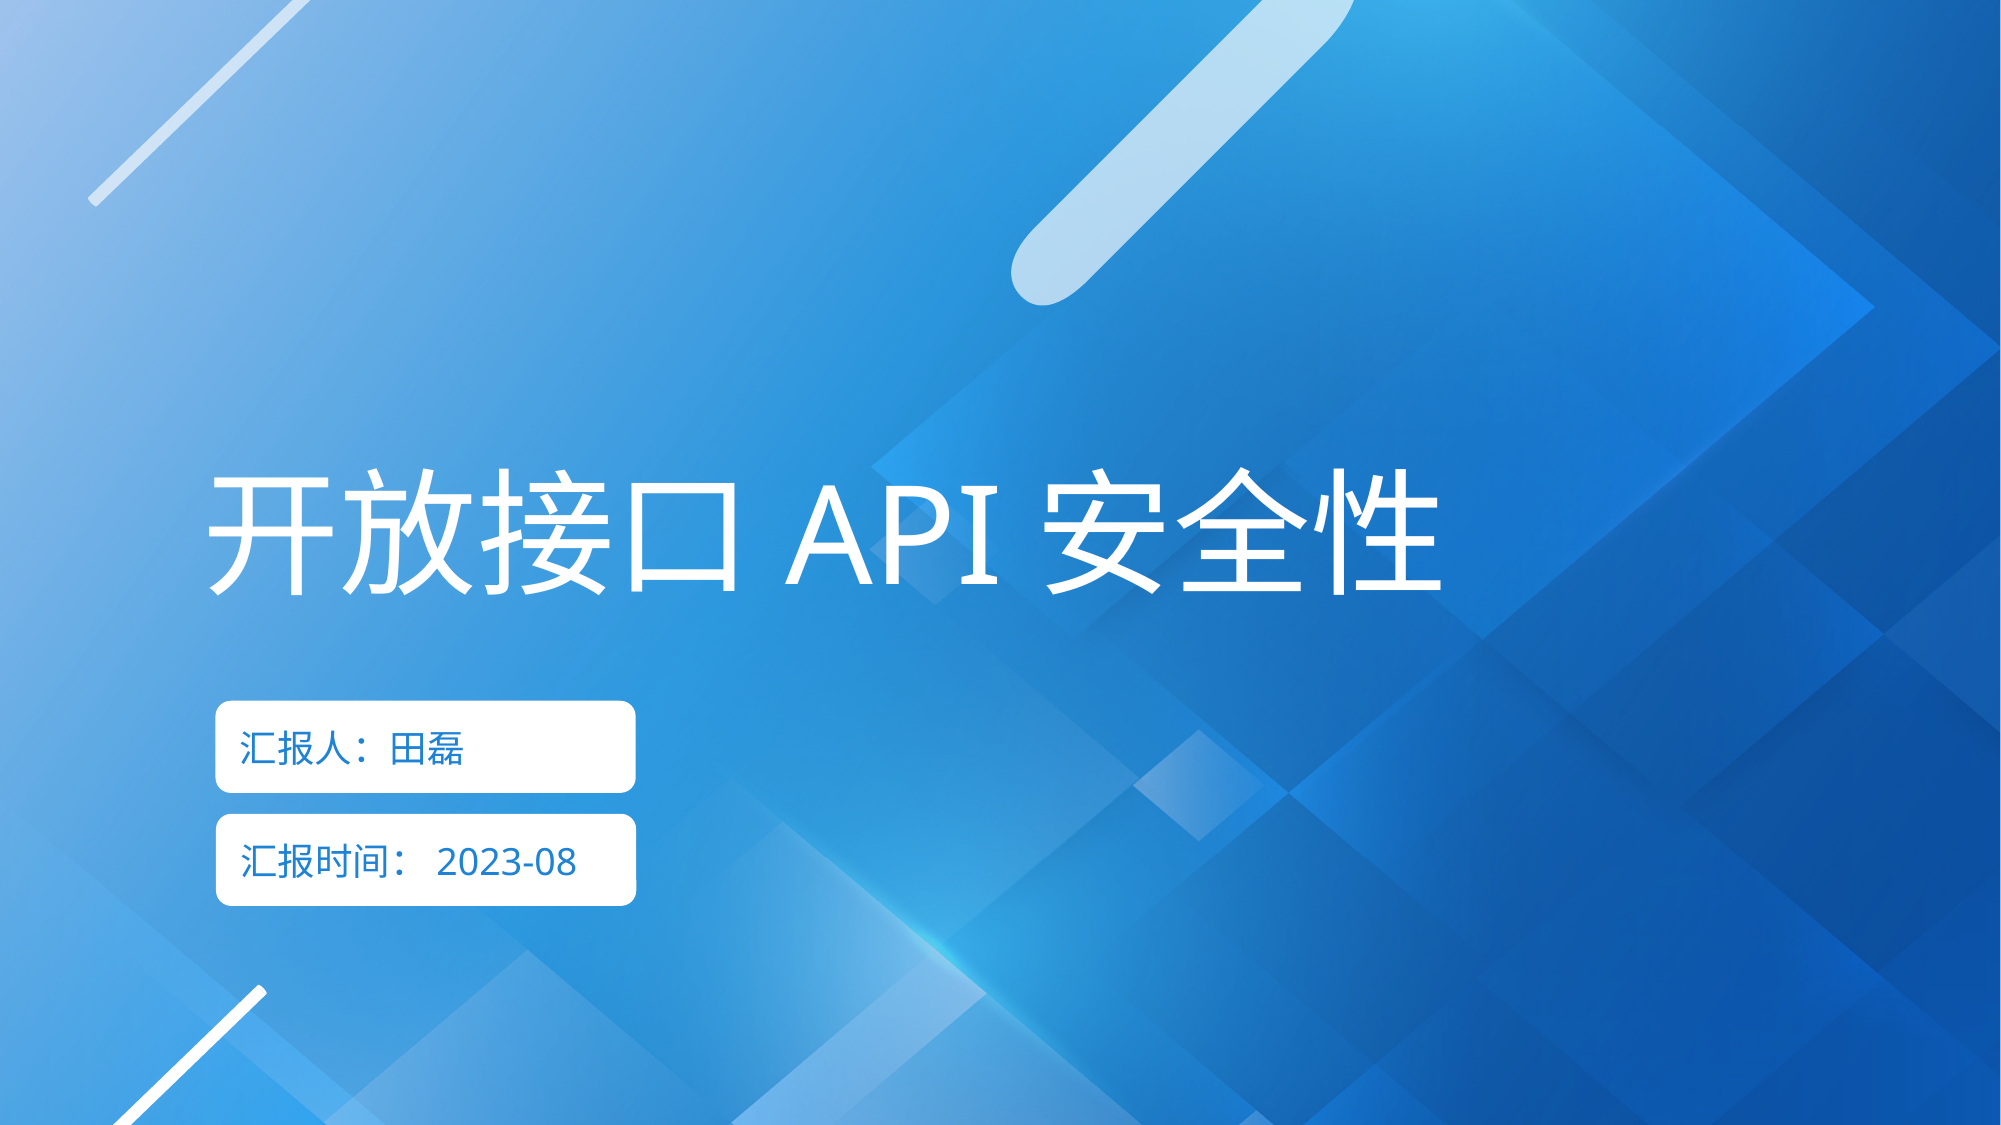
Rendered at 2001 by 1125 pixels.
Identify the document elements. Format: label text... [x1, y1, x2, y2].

text_box 开放接口API安全性 [187, 439, 1536, 620]
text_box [215, 700, 646, 906]
text_box [111, 983, 268, 1125]
text_box [86, 0, 312, 208]
text_box [1010, 0, 1355, 307]
